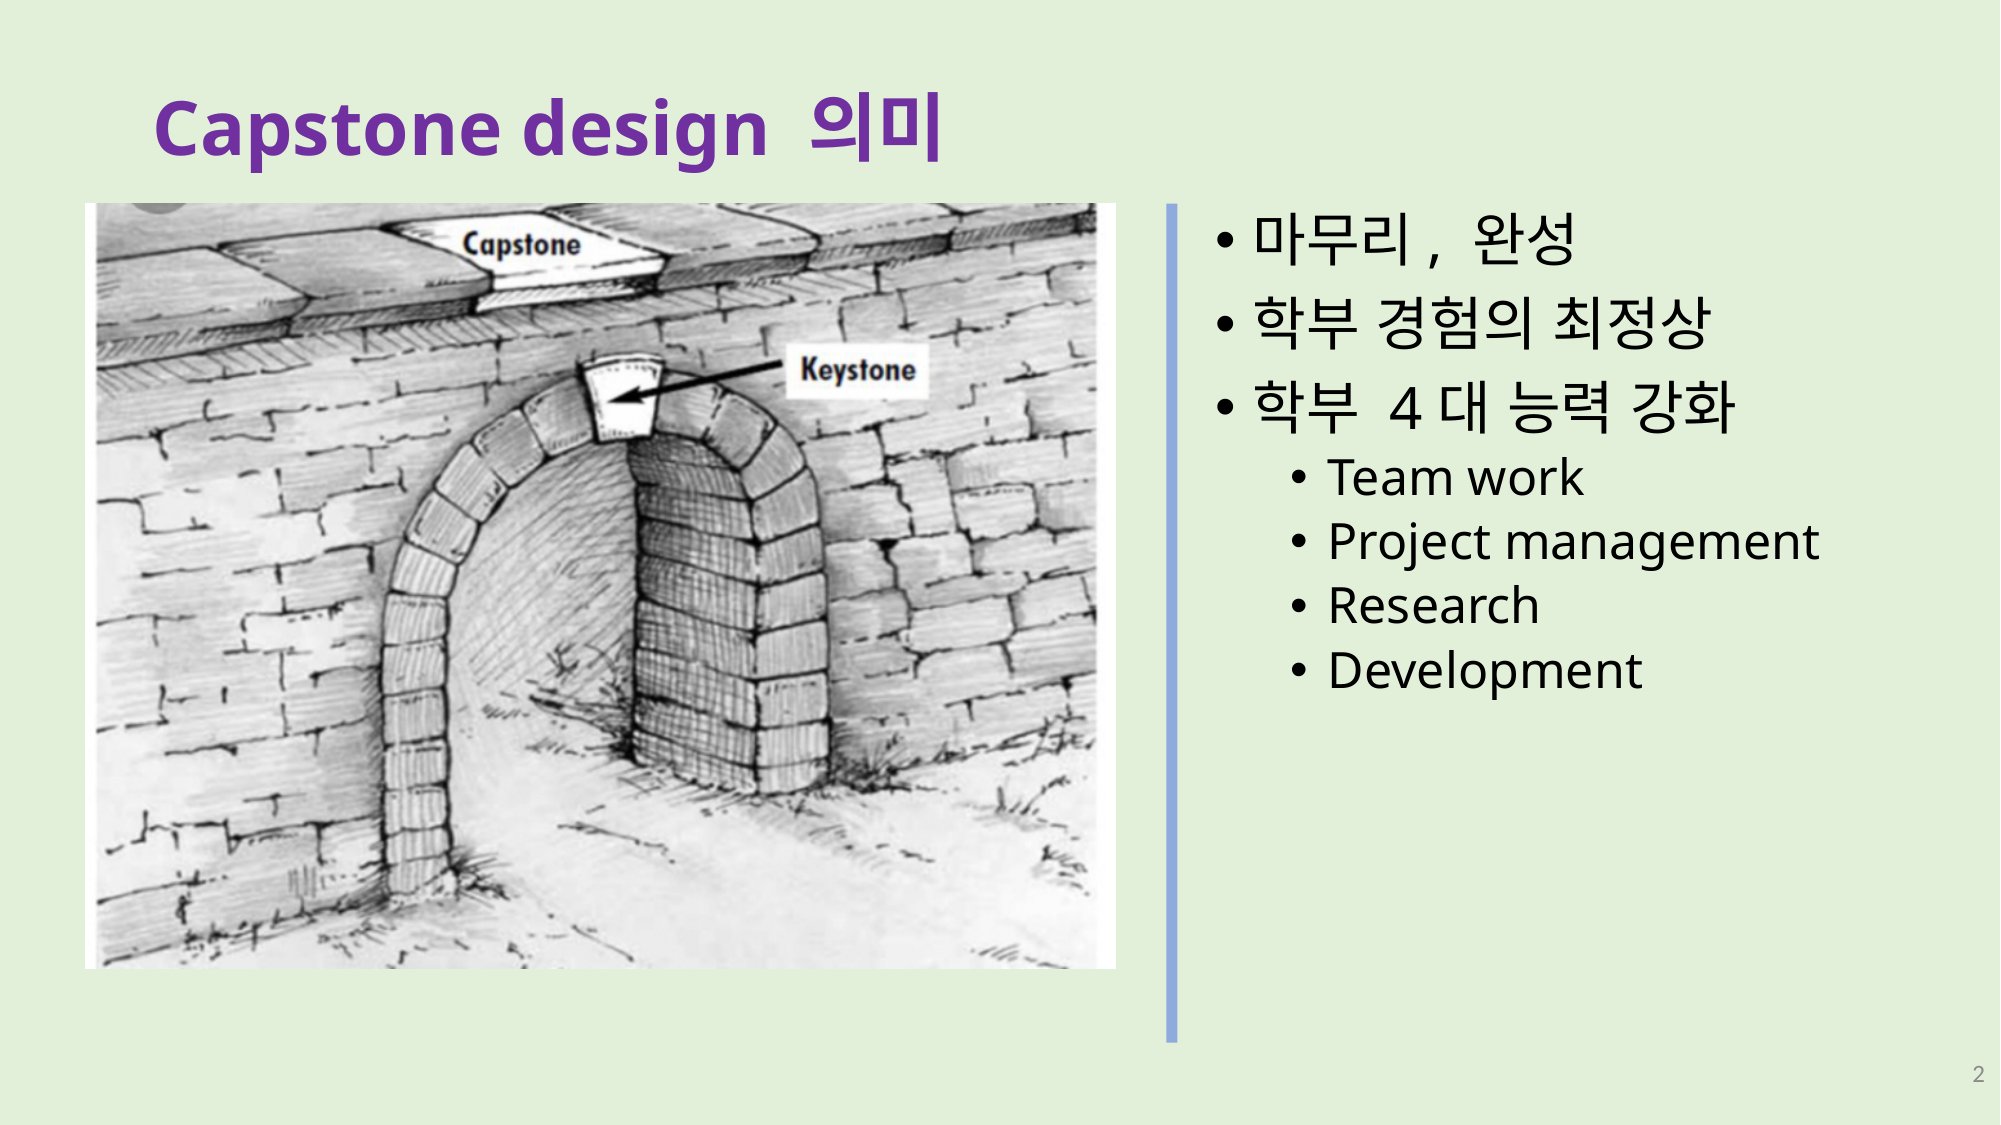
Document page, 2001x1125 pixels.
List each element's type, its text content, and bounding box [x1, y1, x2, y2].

slide_number 2 [1550, 1042, 2000, 1103]
picture [85, 203, 1116, 969]
title Capstone design 의미 [137, 82, 1863, 180]
list 마무리, 완성 학부 경험의 최정상 학부 4대 능력 강화 Team work Project management Research Development [1200, 203, 1863, 1043]
